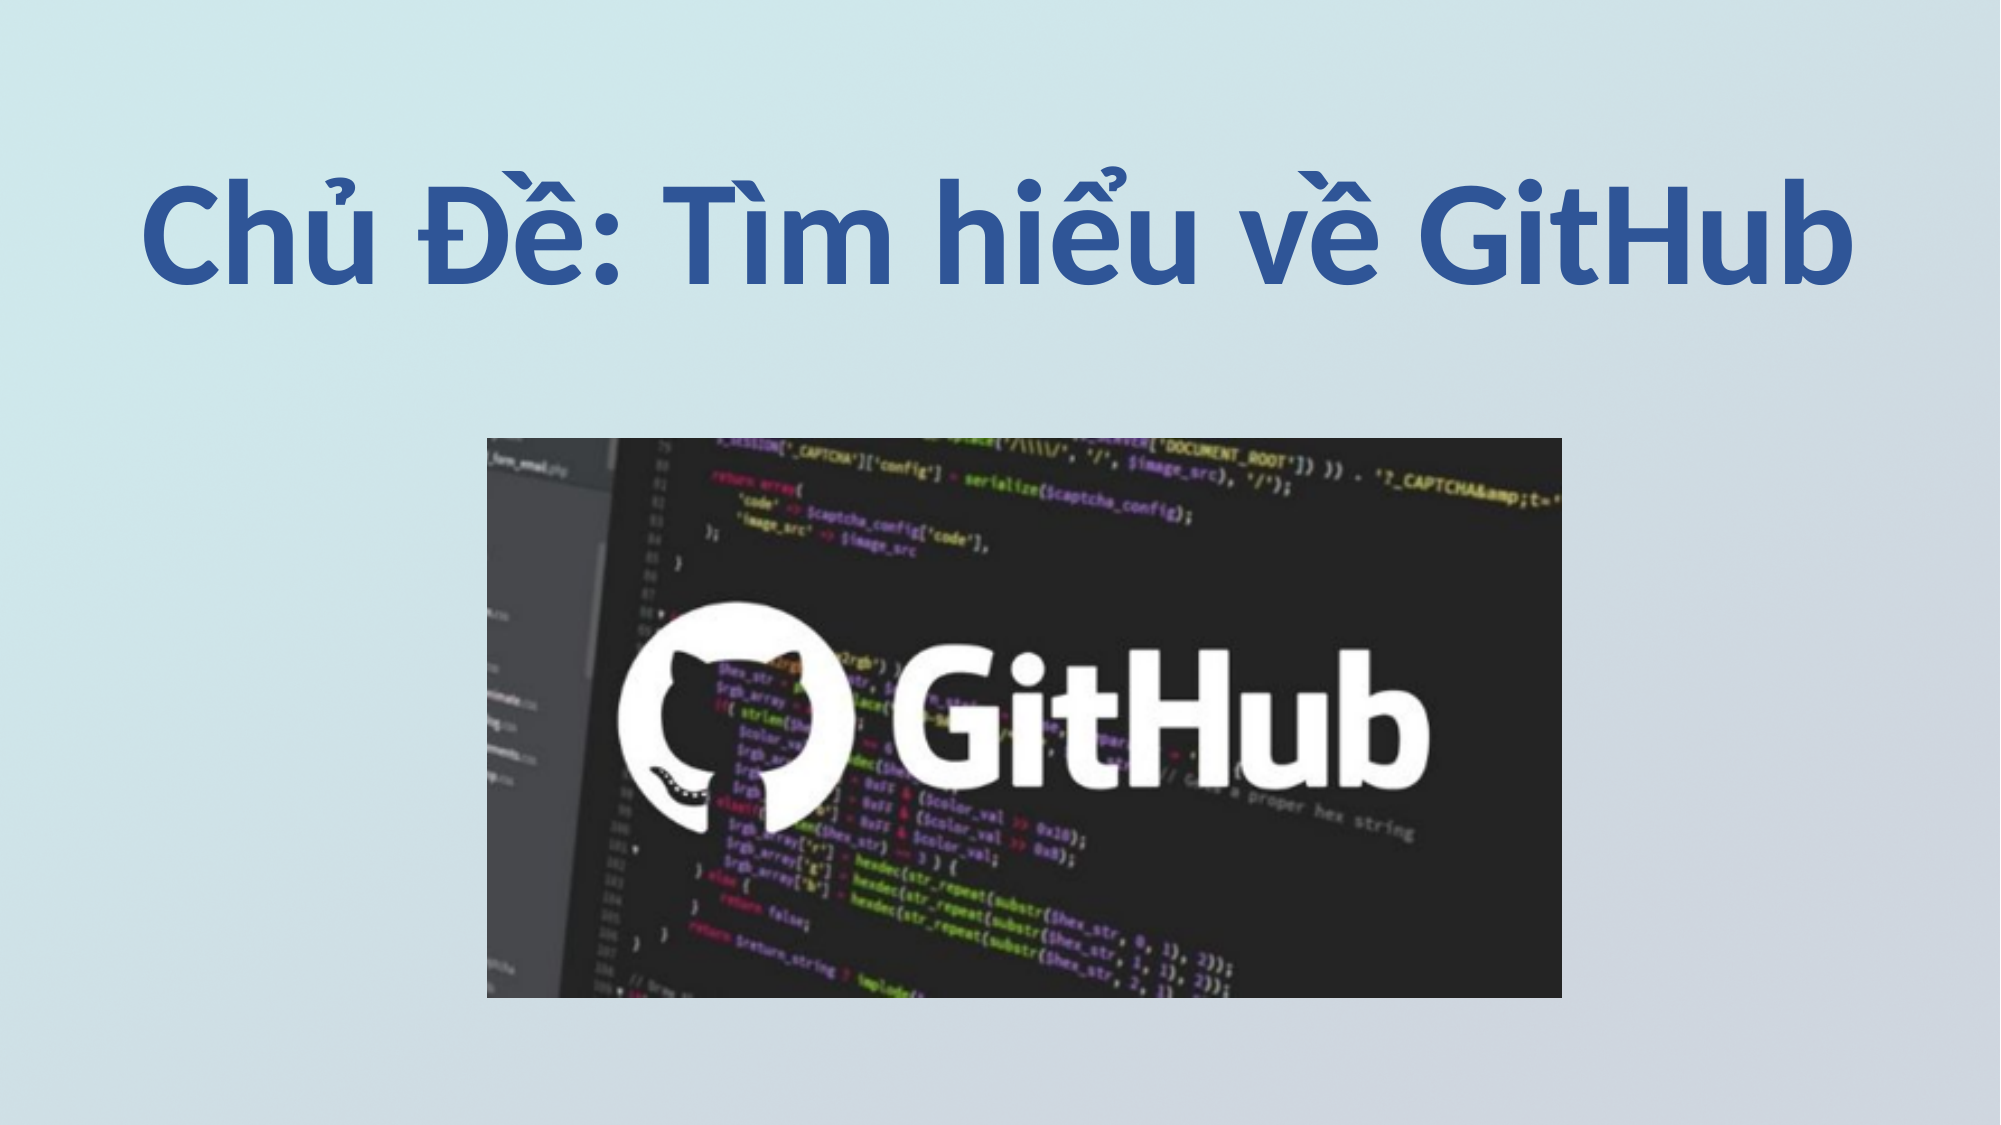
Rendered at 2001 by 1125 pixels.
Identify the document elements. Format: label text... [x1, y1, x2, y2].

picture [487, 438, 1562, 998]
text_box Chủ Đề: Tìm hiểu về GitHub [0, 127, 2000, 322]
